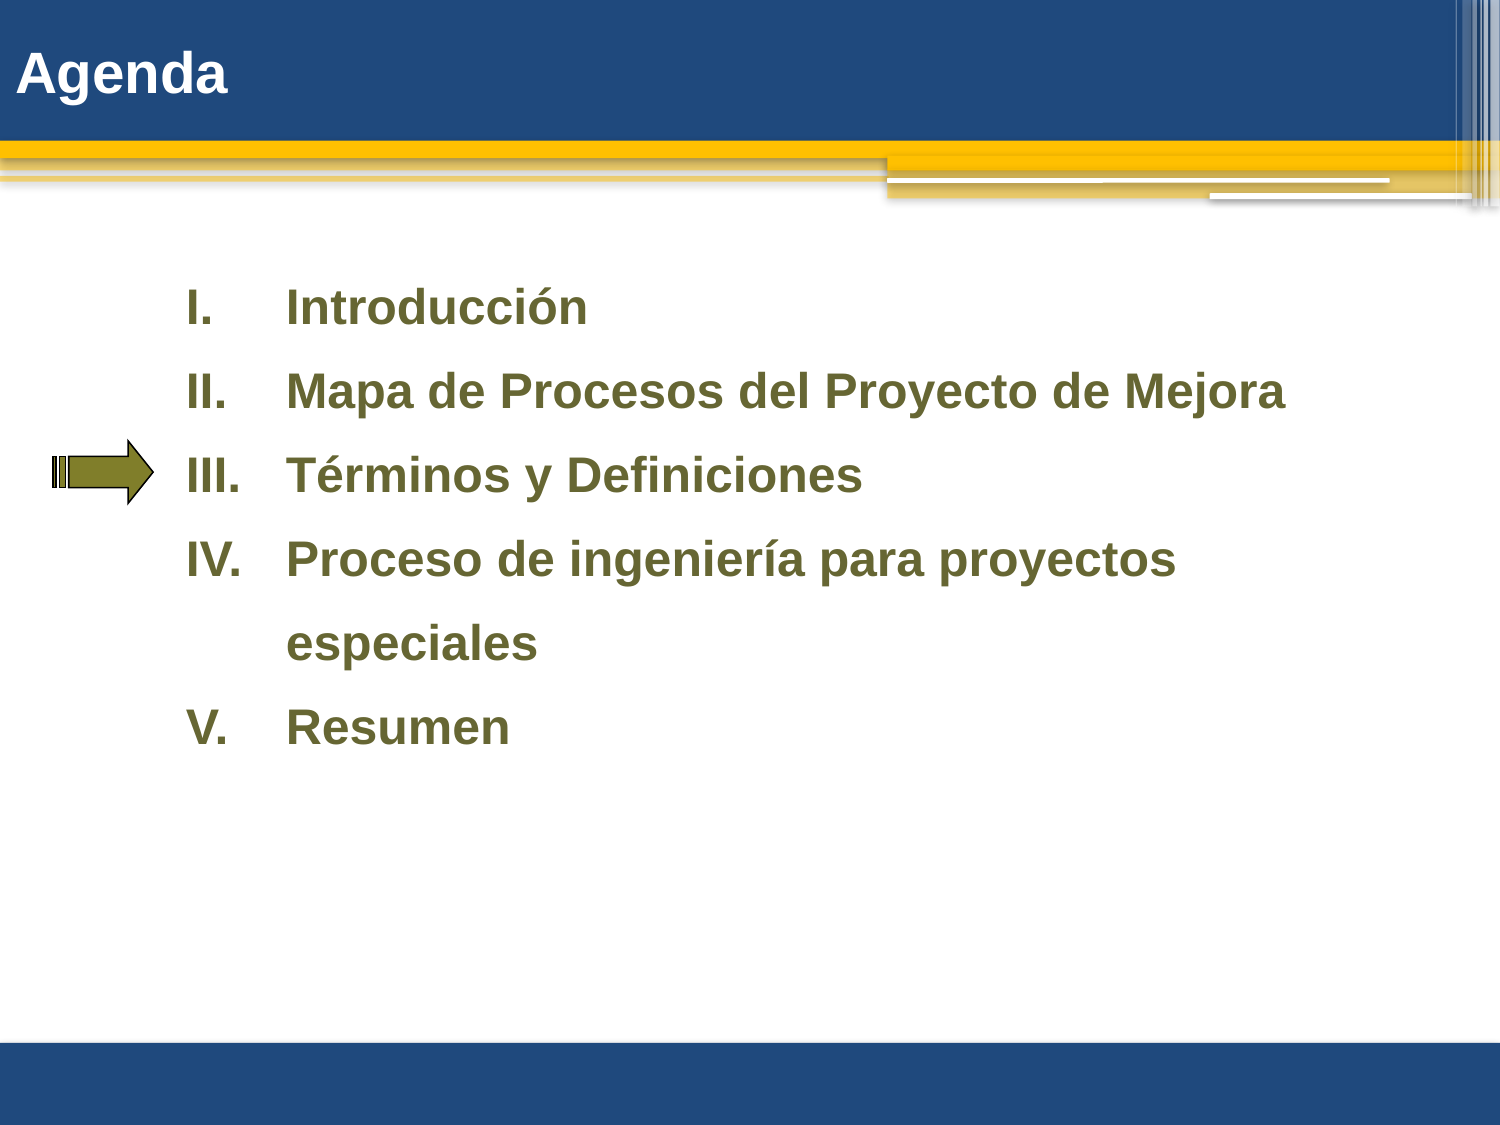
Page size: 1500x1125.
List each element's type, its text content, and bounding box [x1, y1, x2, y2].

text_box [53, 456, 57, 488]
title Agenda [0, 0, 1454, 141]
text_box [68, 440, 154, 504]
text_box Introducción Mapa de Procesos del Proyecto de Mejora Términos y Definiciones Proceso de ingeniería para proyectos especiales Resumen [171, 243, 1459, 846]
text_box [59, 456, 66, 488]
